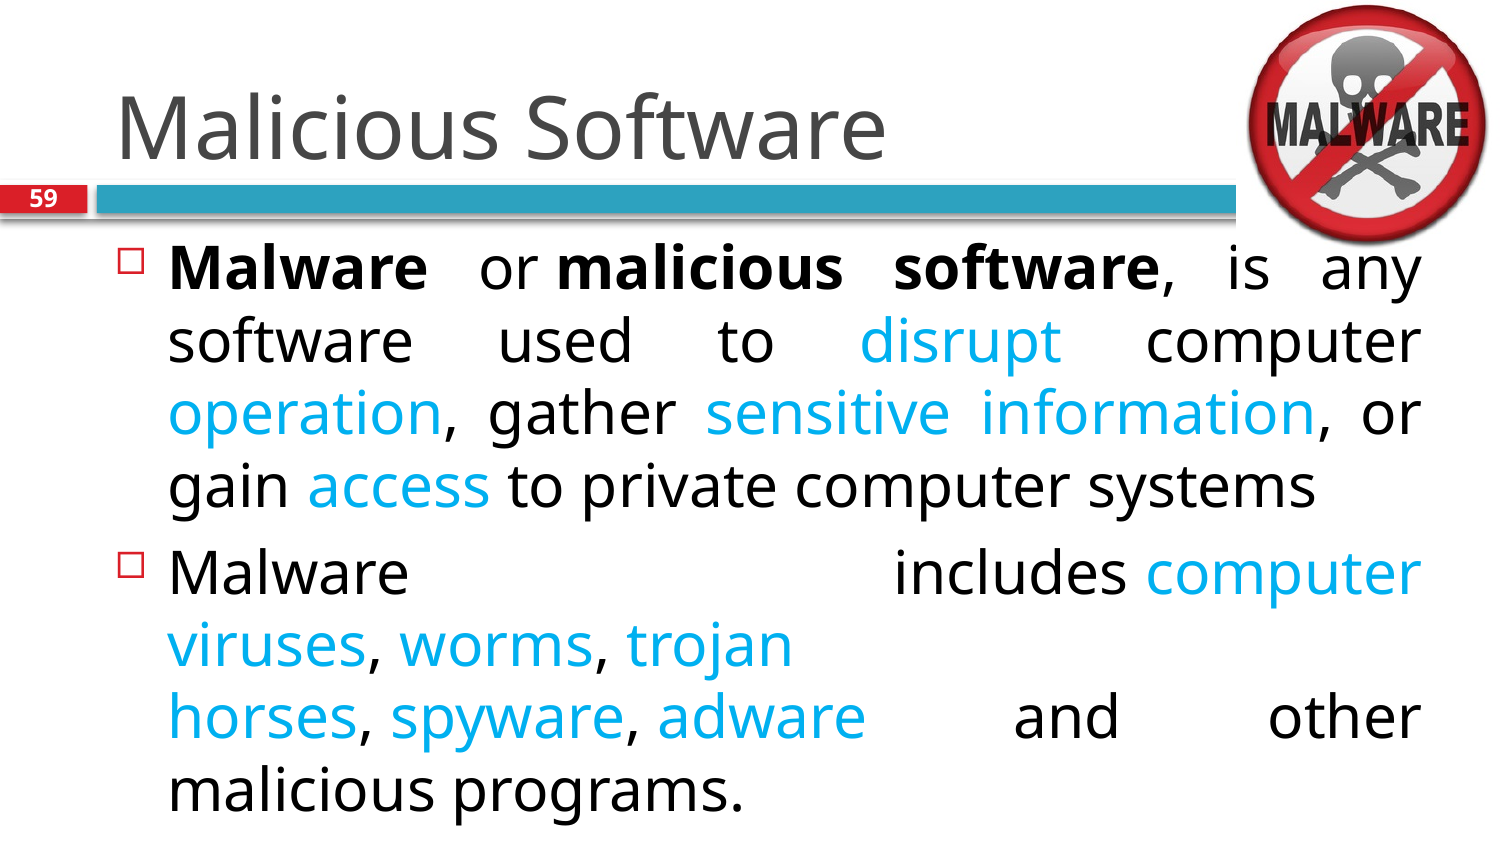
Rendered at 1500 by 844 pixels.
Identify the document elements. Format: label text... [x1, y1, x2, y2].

list Malware or malicious software, is any software used to disrupt computer operation, gather sensitive information, or gain access to private computer systems Malware includes computer viruses, worms, trojan horses, spyware, adware and other malicious programs. [99, 221, 1438, 760]
picture [1236, 0, 1500, 251]
slide_number 59 [0, 184, 88, 215]
title Malicious Software [99, 19, 1230, 185]
